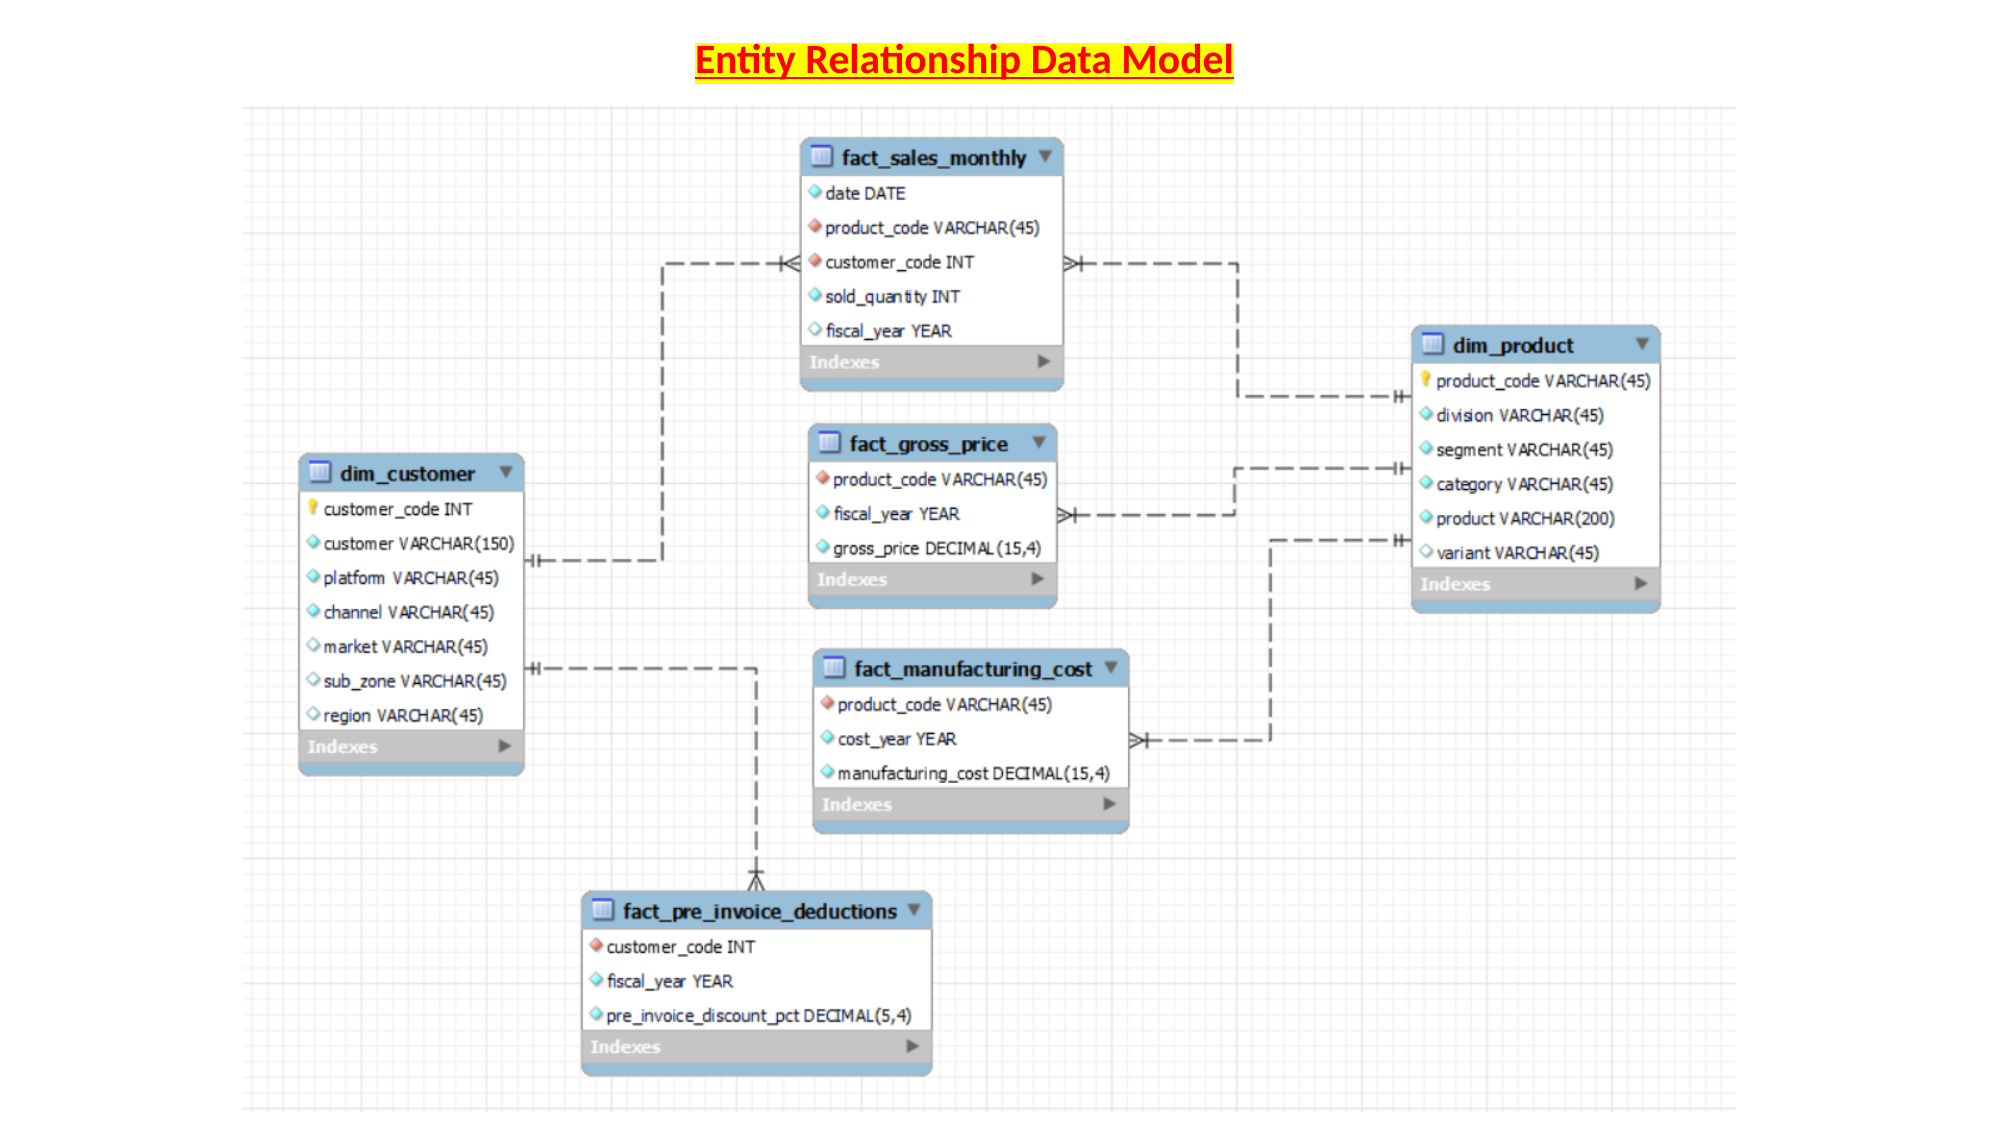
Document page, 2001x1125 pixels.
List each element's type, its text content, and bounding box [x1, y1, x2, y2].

picture [243, 105, 1736, 1112]
text_box Entity Relationship Data Model [464, 24, 1465, 90]
